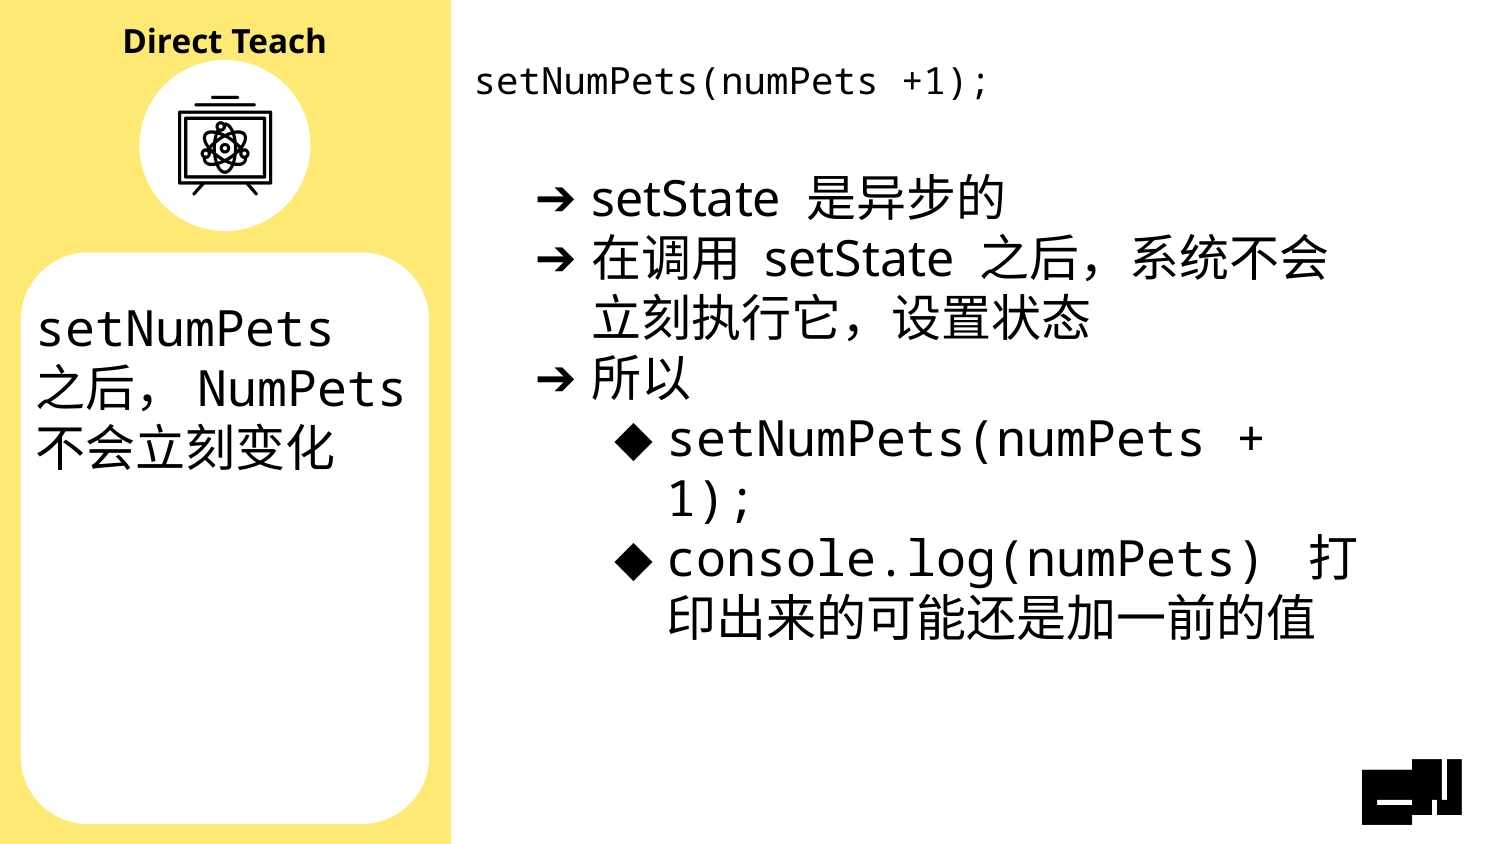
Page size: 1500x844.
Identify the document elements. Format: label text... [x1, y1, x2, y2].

picture [1362, 759, 1462, 825]
picture [173, 93, 277, 198]
text_box setNumPets(numPets +1); [458, 49, 1006, 110]
list setState 是异步的 在调用 setState 之后，系统不会立刻执行它，设置状态 所以 setNumPets(numPets + 1); console.log(numPets) 打印出来的可能还是加一前的值 [501, 150, 1375, 658]
title setNumPets 之后，NumPets不会立刻变化 [20, 281, 430, 792]
